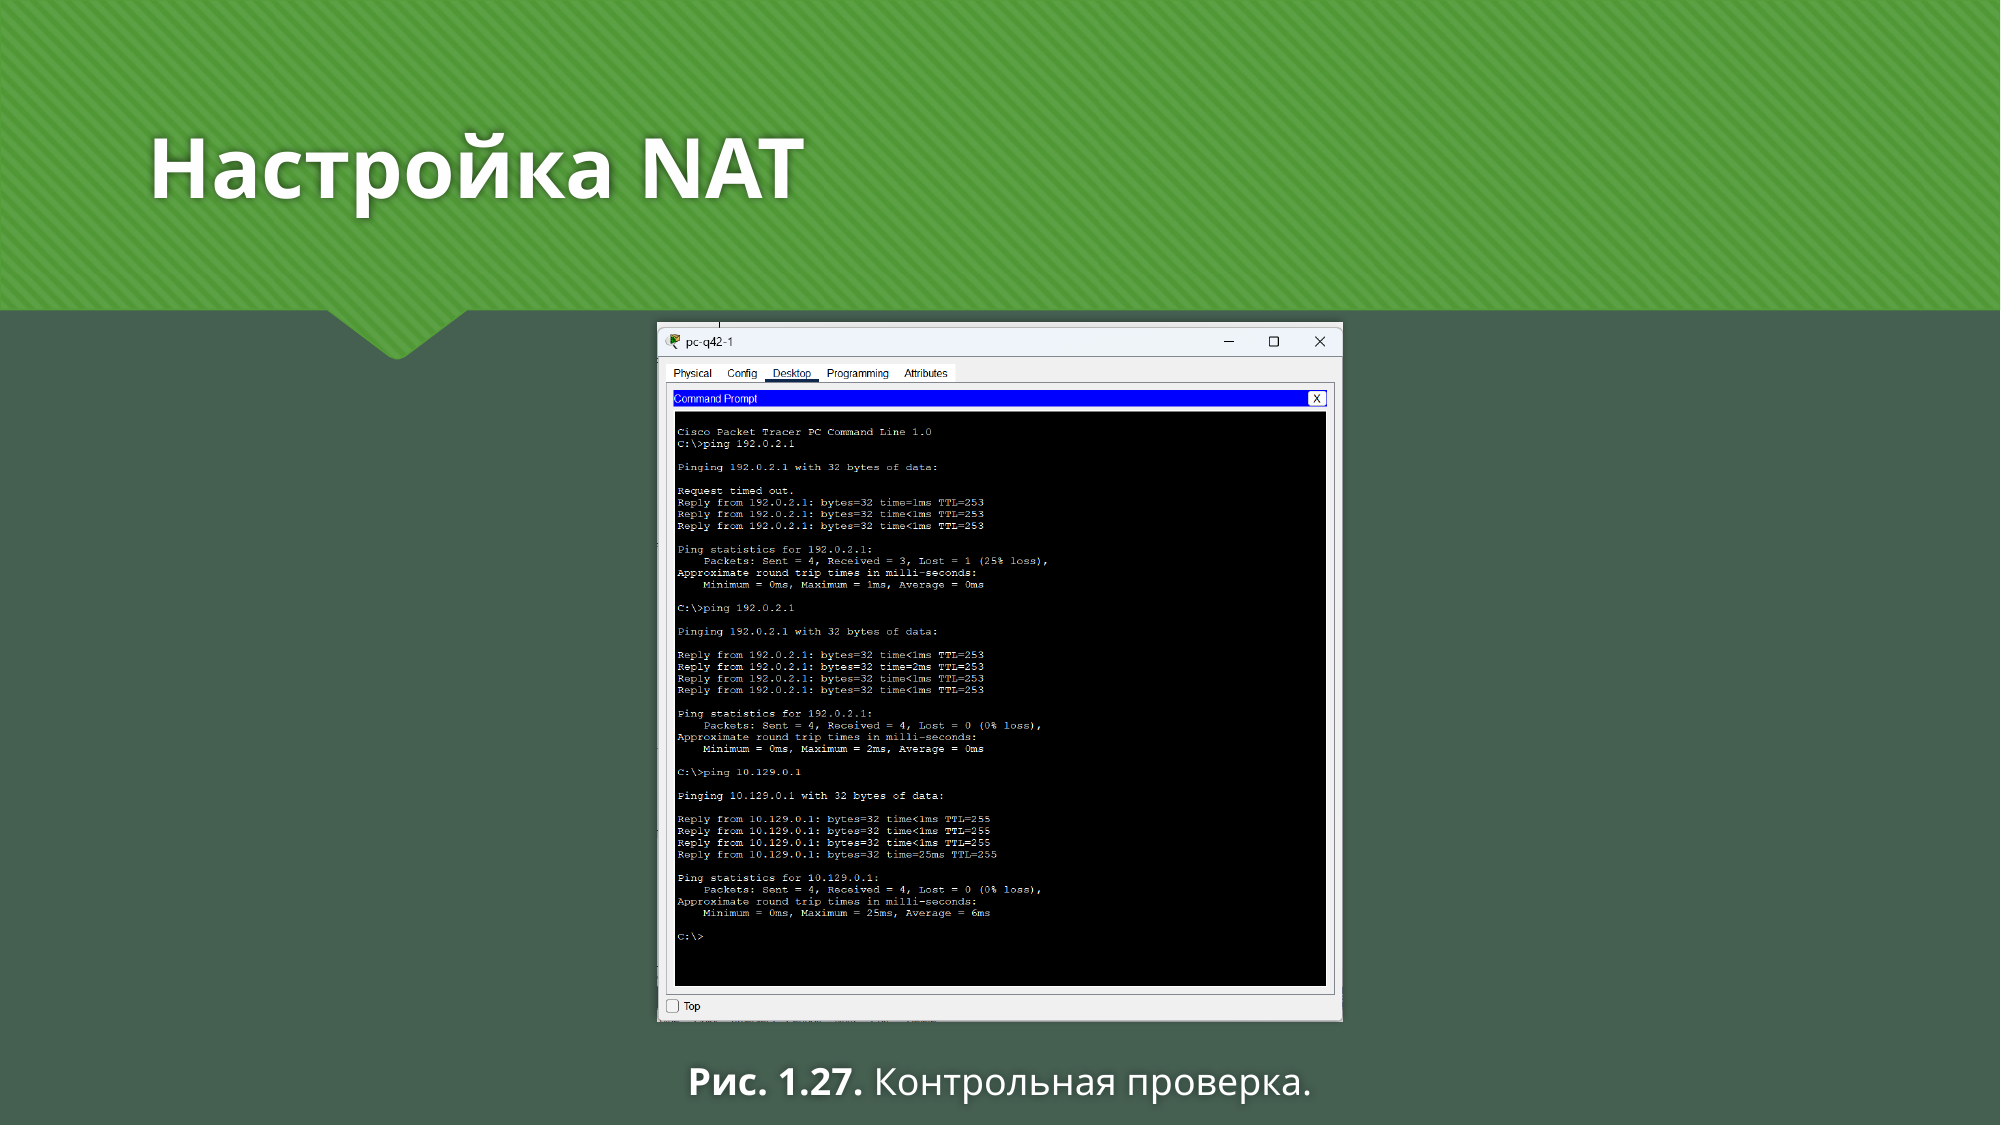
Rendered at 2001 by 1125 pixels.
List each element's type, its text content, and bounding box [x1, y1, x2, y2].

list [657, 322, 1343, 1022]
title Настройка NAT [132, 103, 1868, 223]
text_box Рис. 1.27. Контрольная проверка. [0, 1021, 2000, 1125]
